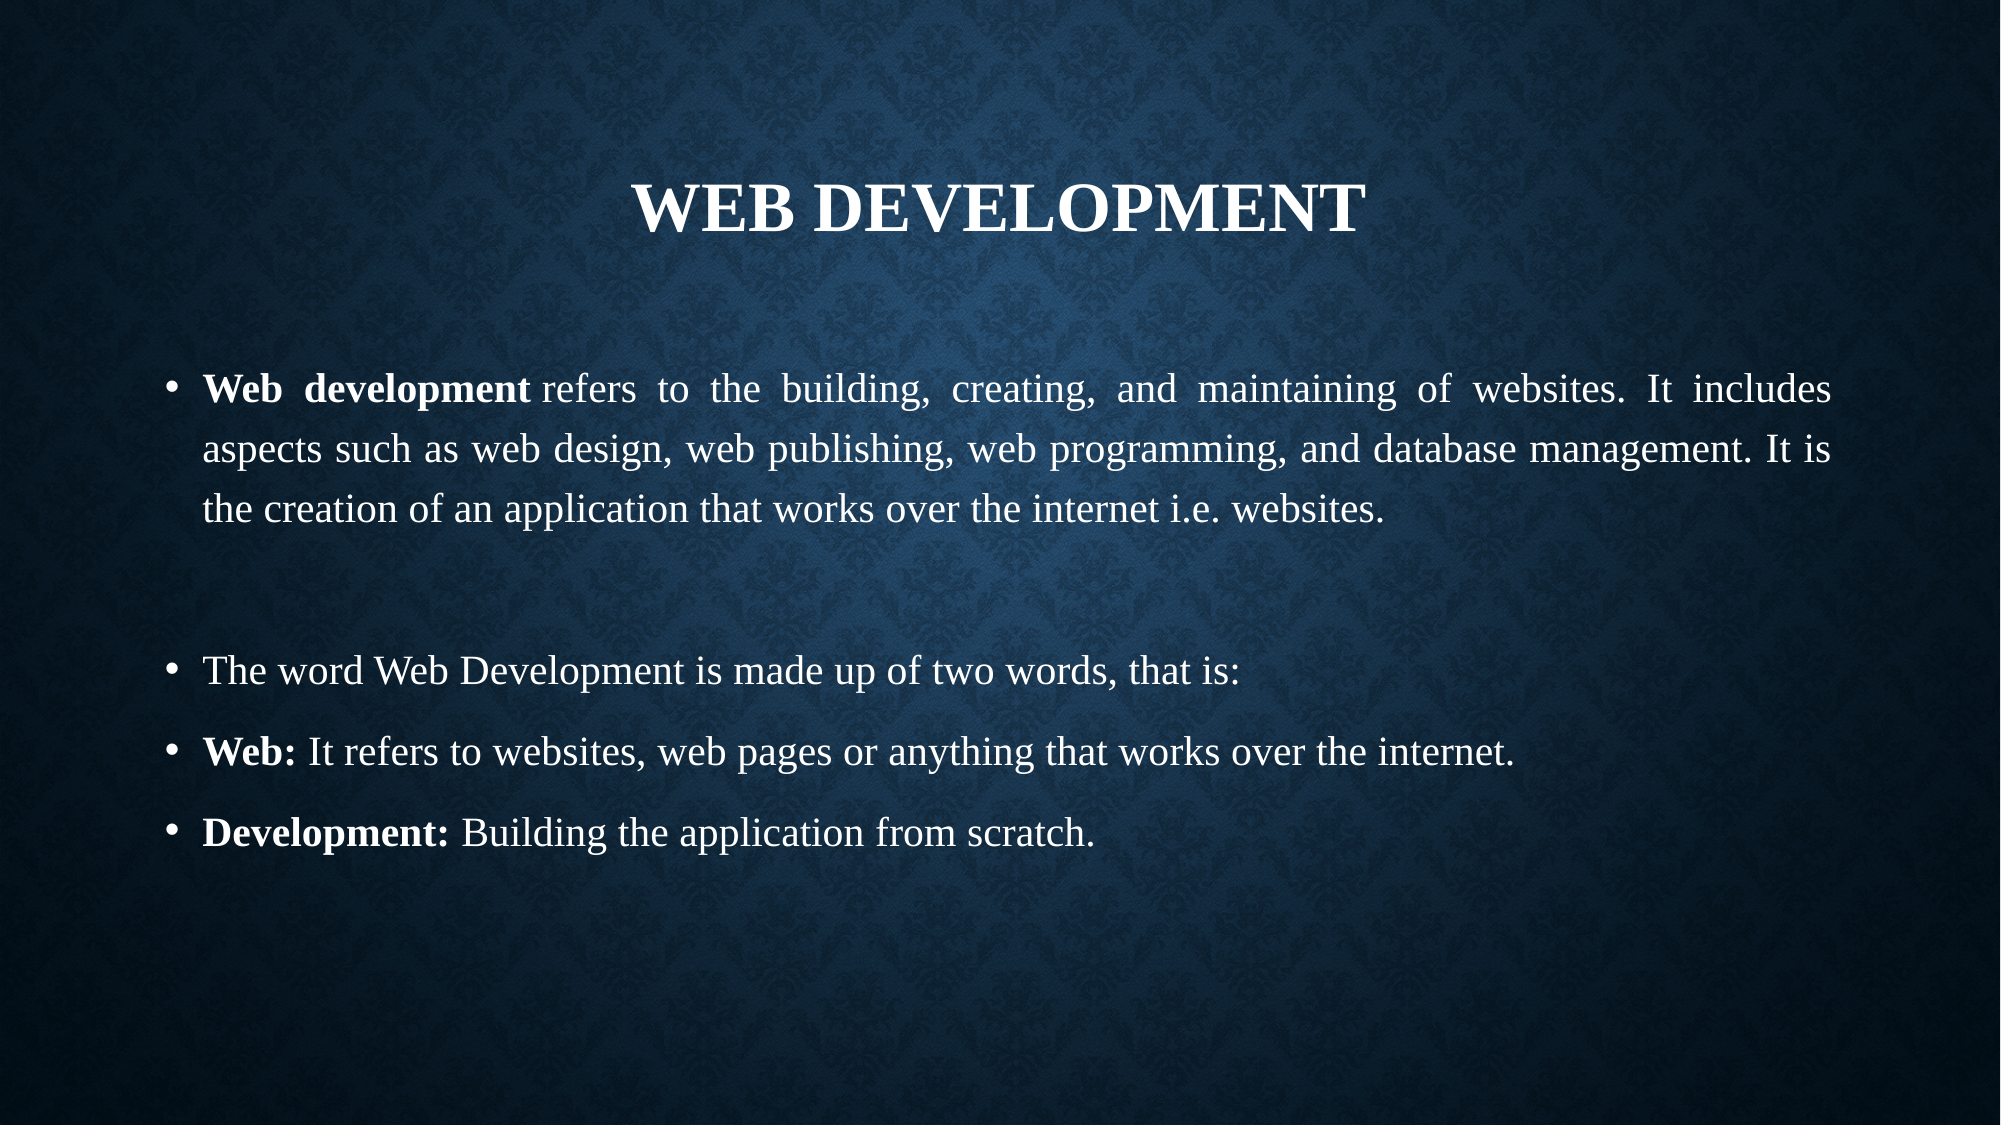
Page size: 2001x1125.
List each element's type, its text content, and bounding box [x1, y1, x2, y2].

list Web development refers to the building, creating, and maintaining of websites. It includes aspects such as web design, web publishing, web programming, and database management. It is the creation of an application that works over the internet i.e. websites. The word Web Development is made up of two words, that is: Web: It refers to websites, web pages or anything that works over the internet. Development: Building the application from scratch. [149, 343, 1849, 950]
title WEB DEVELOPMENT [149, 99, 1849, 318]
